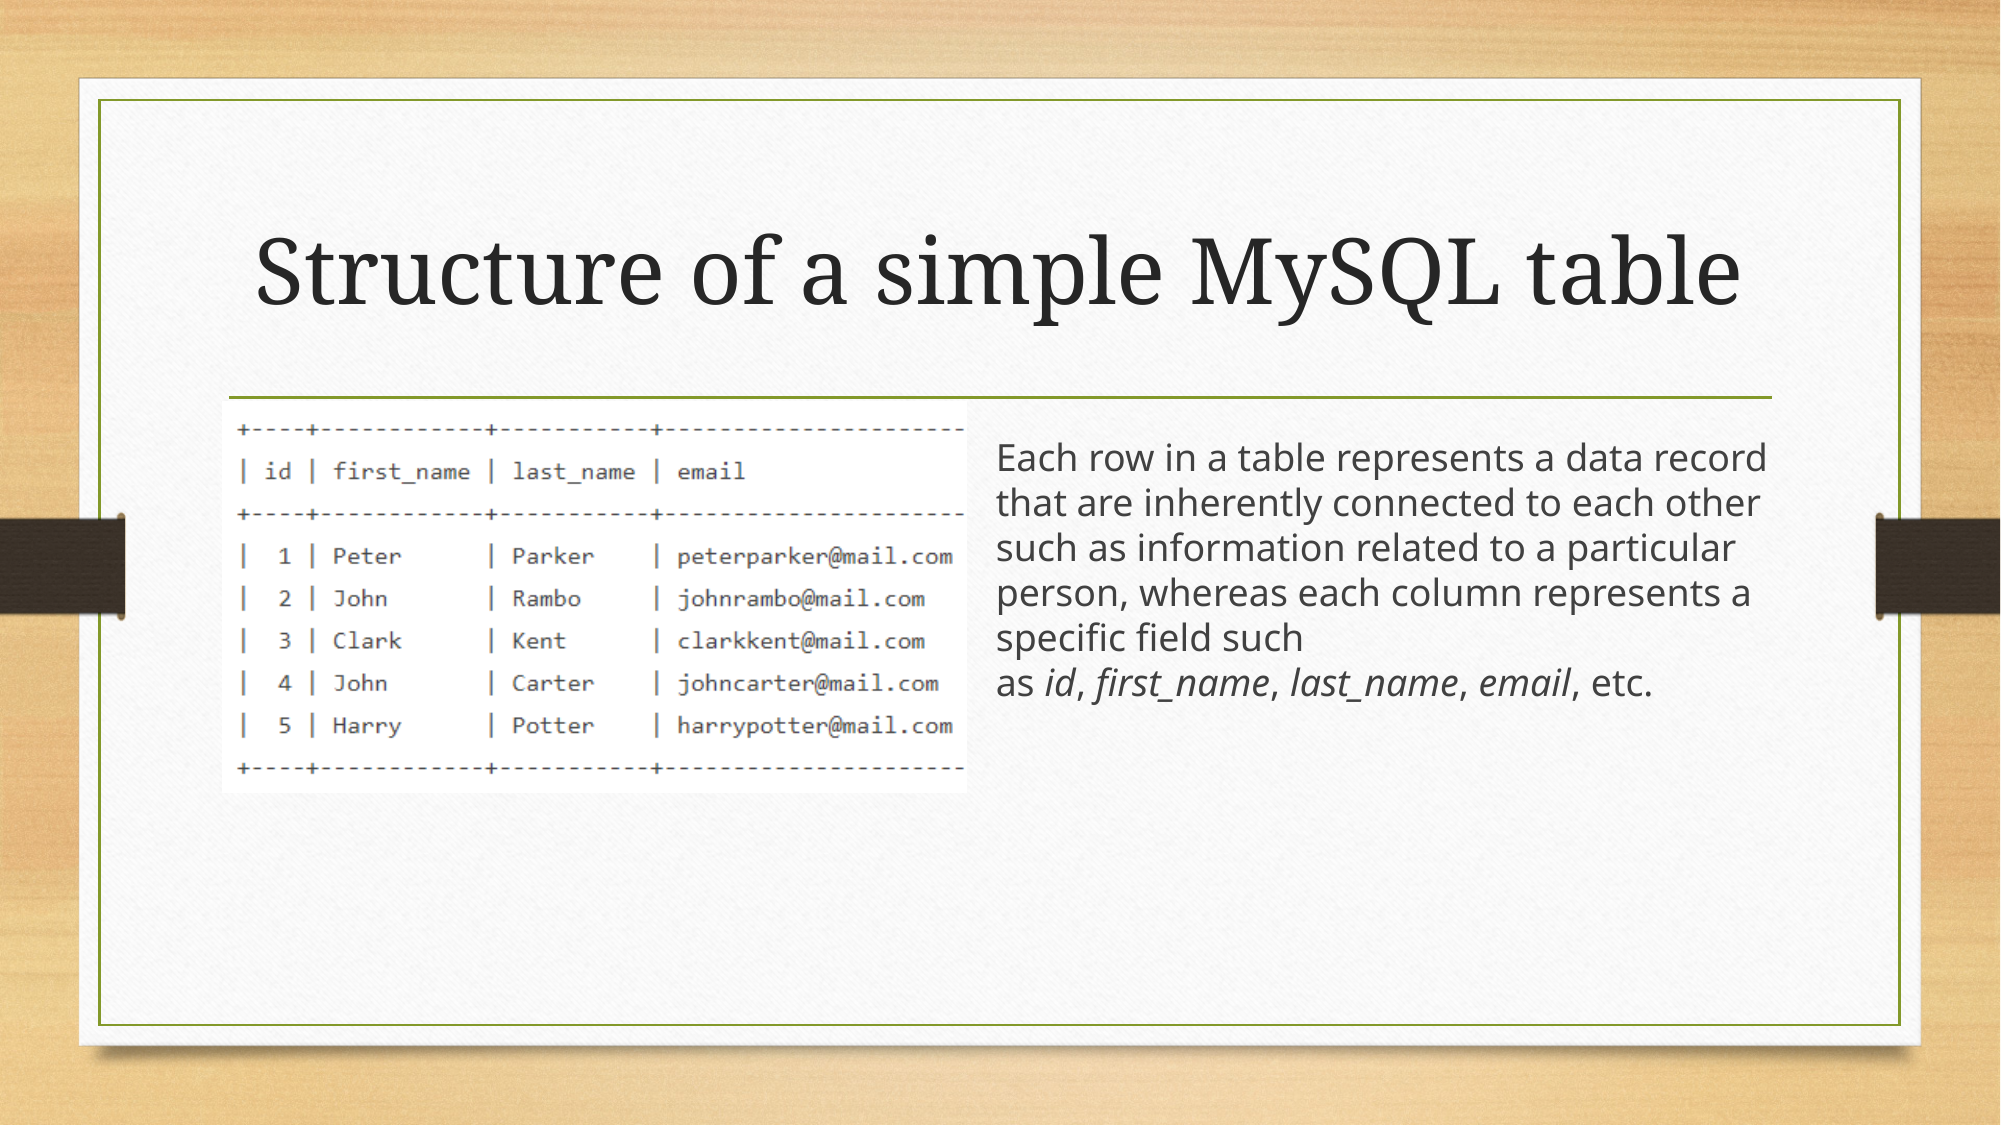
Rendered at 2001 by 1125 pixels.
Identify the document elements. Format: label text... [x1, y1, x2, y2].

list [222, 401, 967, 793]
text_box Each row in a table represents a data record that are inherently connected to each other such as information related to a particular person, whereas each column represents a specific field such as id, first_name, last_name, email, etc. [981, 426, 1808, 711]
title Structure of a simple MySQL table [212, 161, 1788, 375]
picture [0, 0, 2001, 1125]
